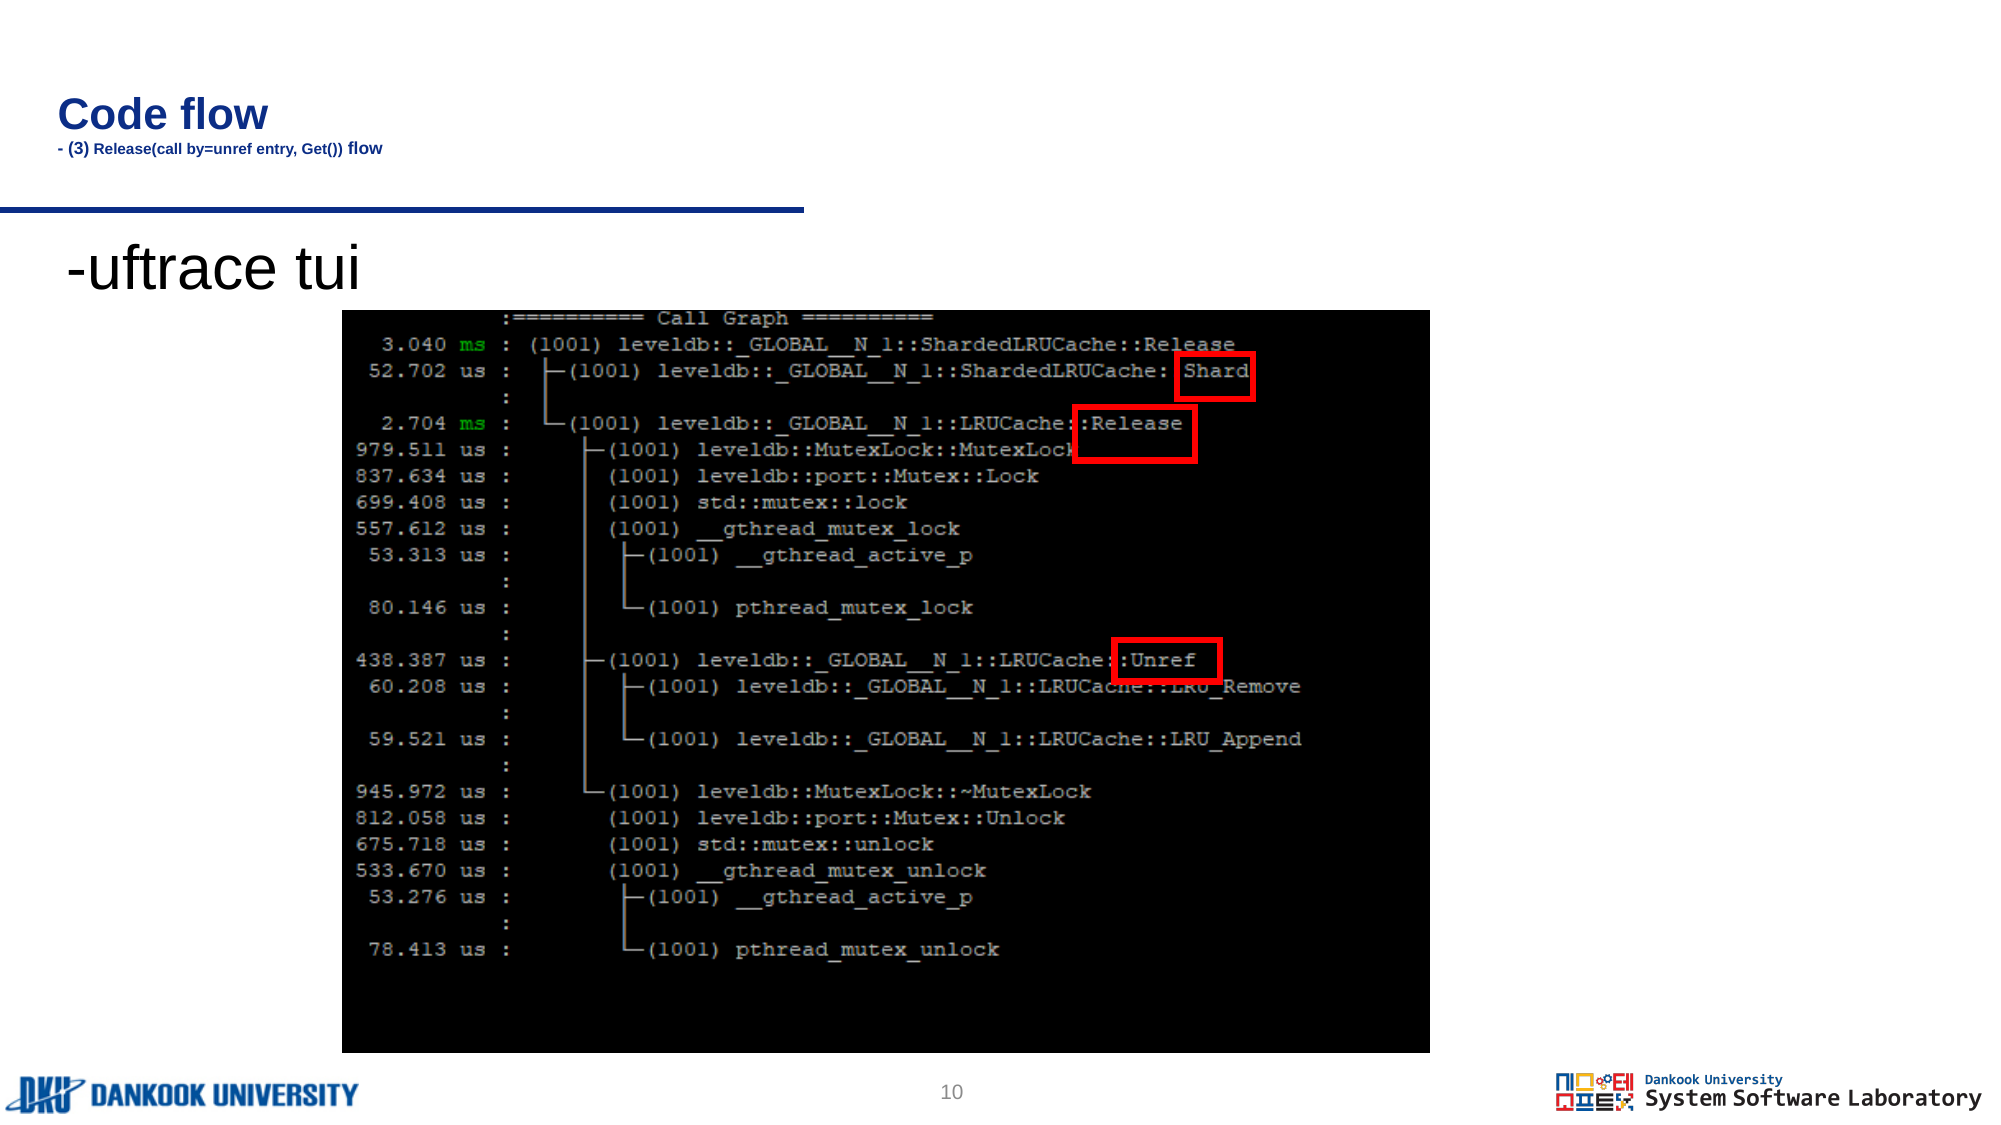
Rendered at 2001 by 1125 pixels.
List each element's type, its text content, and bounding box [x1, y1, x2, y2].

picture [1548, 1064, 2001, 1125]
picture [5, 1076, 359, 1114]
slide_number 10 [726, 1067, 1177, 1116]
title Code flow - (3) Release(call by=unref entry, Get()) flow [42, 83, 1499, 220]
picture [342, 310, 1430, 1053]
text_box -uftrace tui [52, 219, 886, 310]
